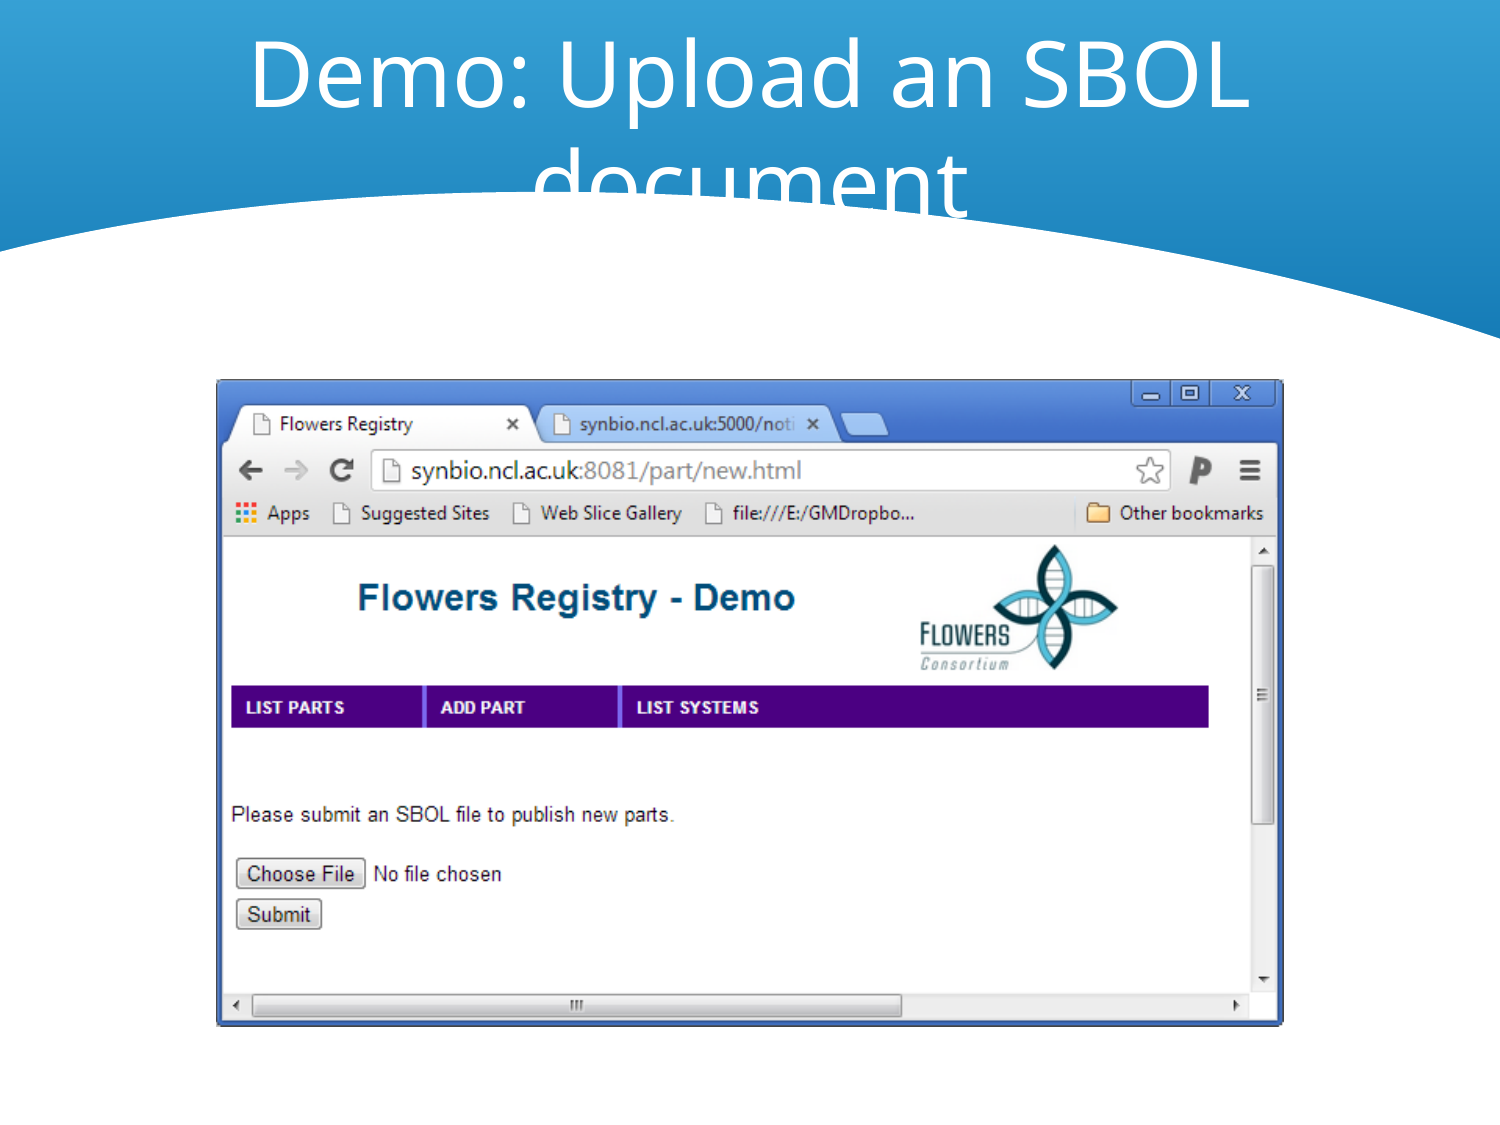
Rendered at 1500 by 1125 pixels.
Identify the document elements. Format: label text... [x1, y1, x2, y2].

picture [215, 379, 1285, 1027]
title Demo: Upload an SBOL document [75, 23, 1425, 229]
